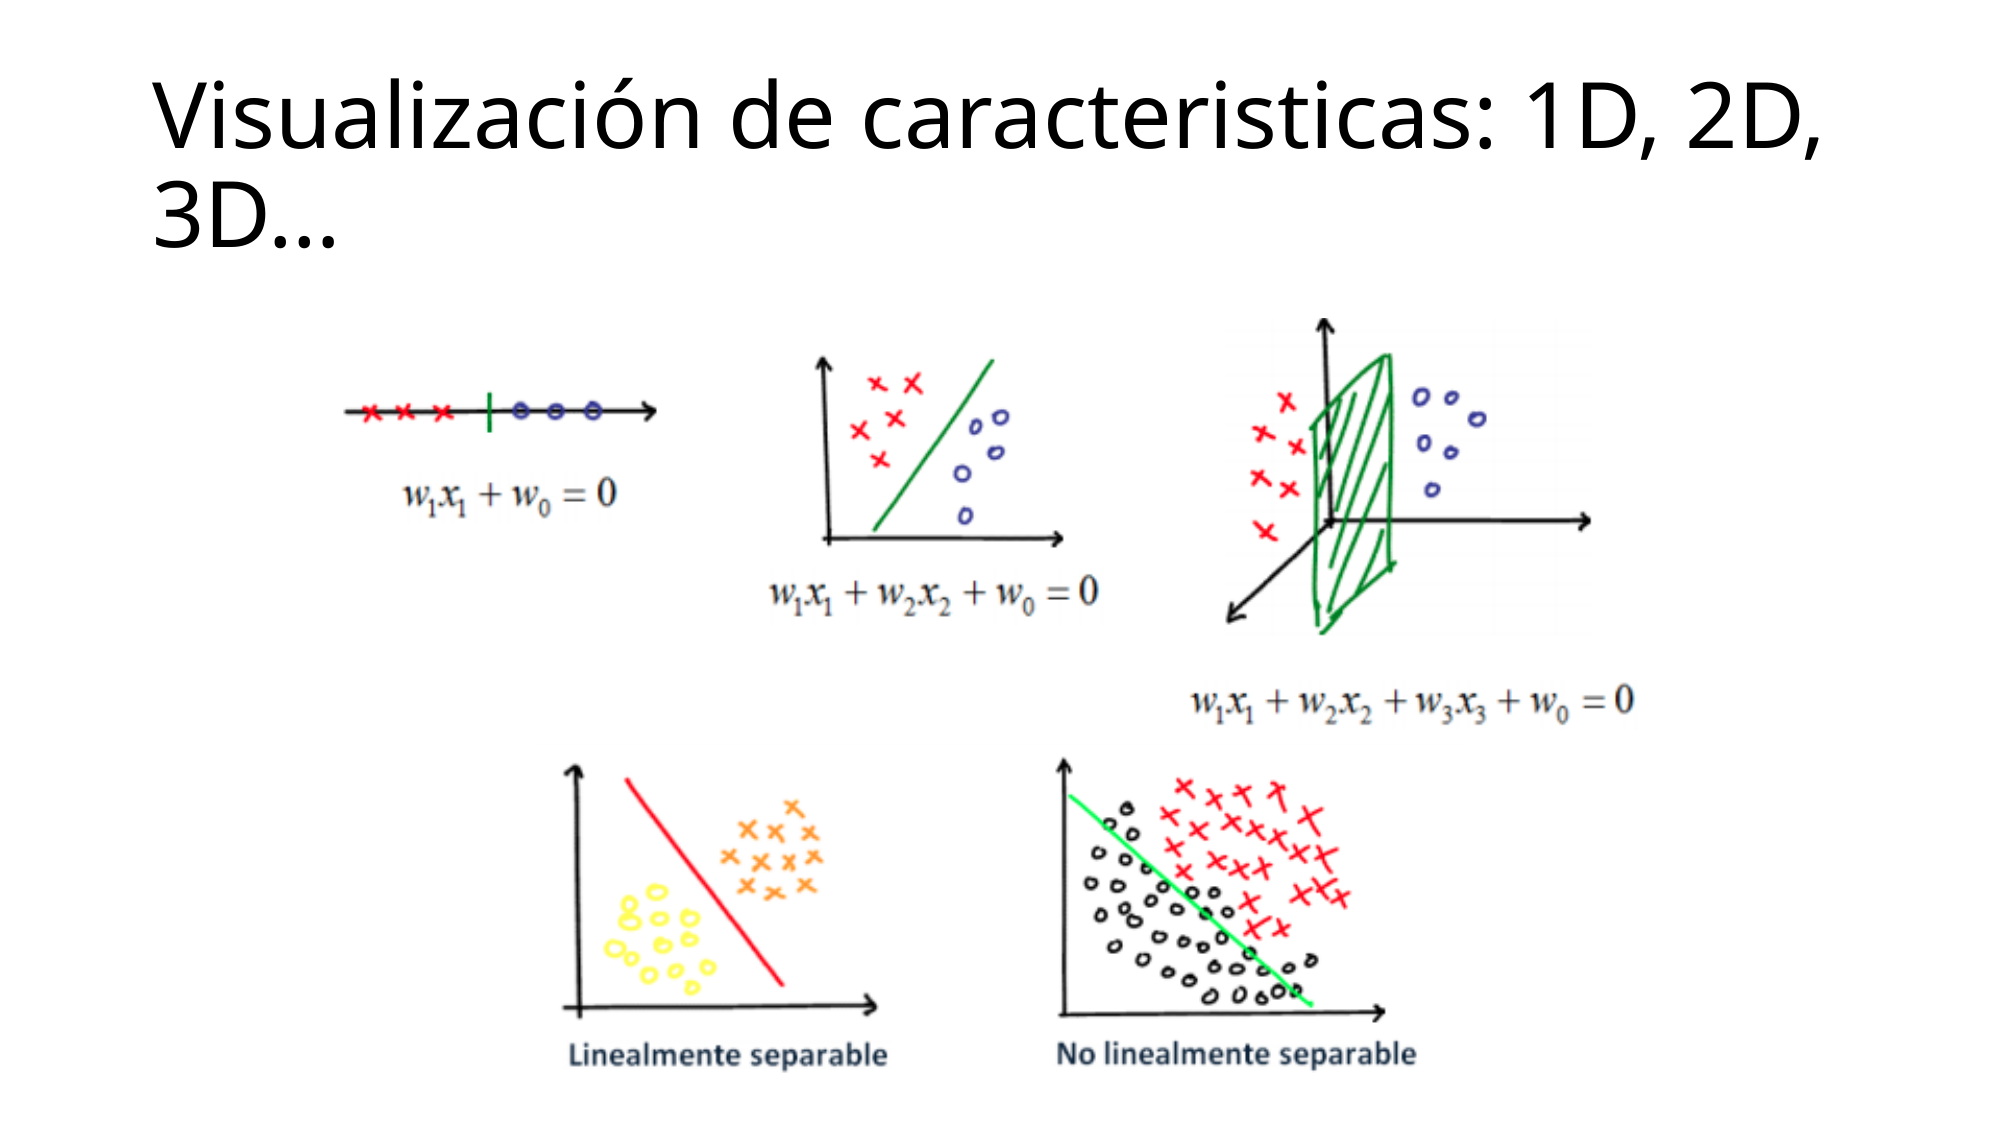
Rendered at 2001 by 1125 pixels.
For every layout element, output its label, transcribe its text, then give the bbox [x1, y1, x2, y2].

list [317, 318, 1683, 744]
picture [531, 743, 1469, 1099]
title Visualización de caracteristicas: 1D, 2D, 3D… [137, 59, 1863, 278]
